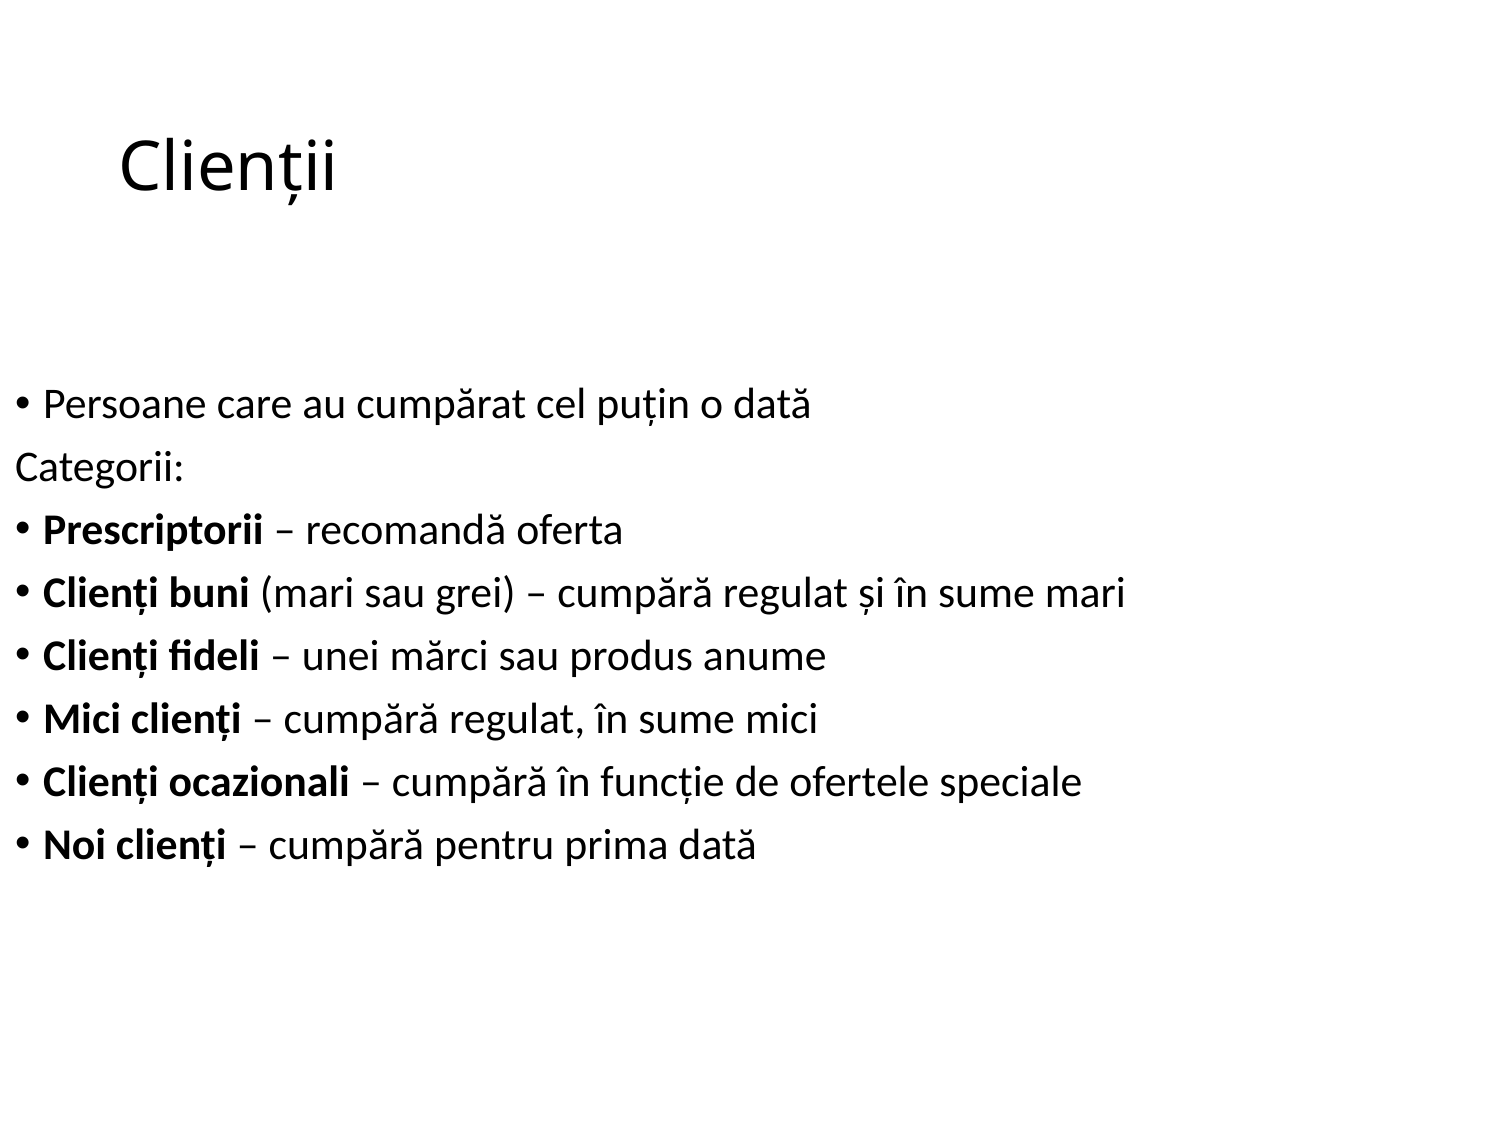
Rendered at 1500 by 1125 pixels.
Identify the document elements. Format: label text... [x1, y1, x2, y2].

list Persoane care au cumpărat cel puțin o dată Categorii: Prescriptorii – recomandă oferta Clienți buni (mari sau grei) – cumpără regulat și în sume mari Clienți fideli – unei mărci sau produs anume Mici clienți – cumpără regulat, în sume mici Clienți ocazionali – cumpără în funcție de ofertele speciale Noi clienți – cumpără pentru prima dată [0, 373, 1483, 1010]
title Clienții [103, 59, 1397, 278]
